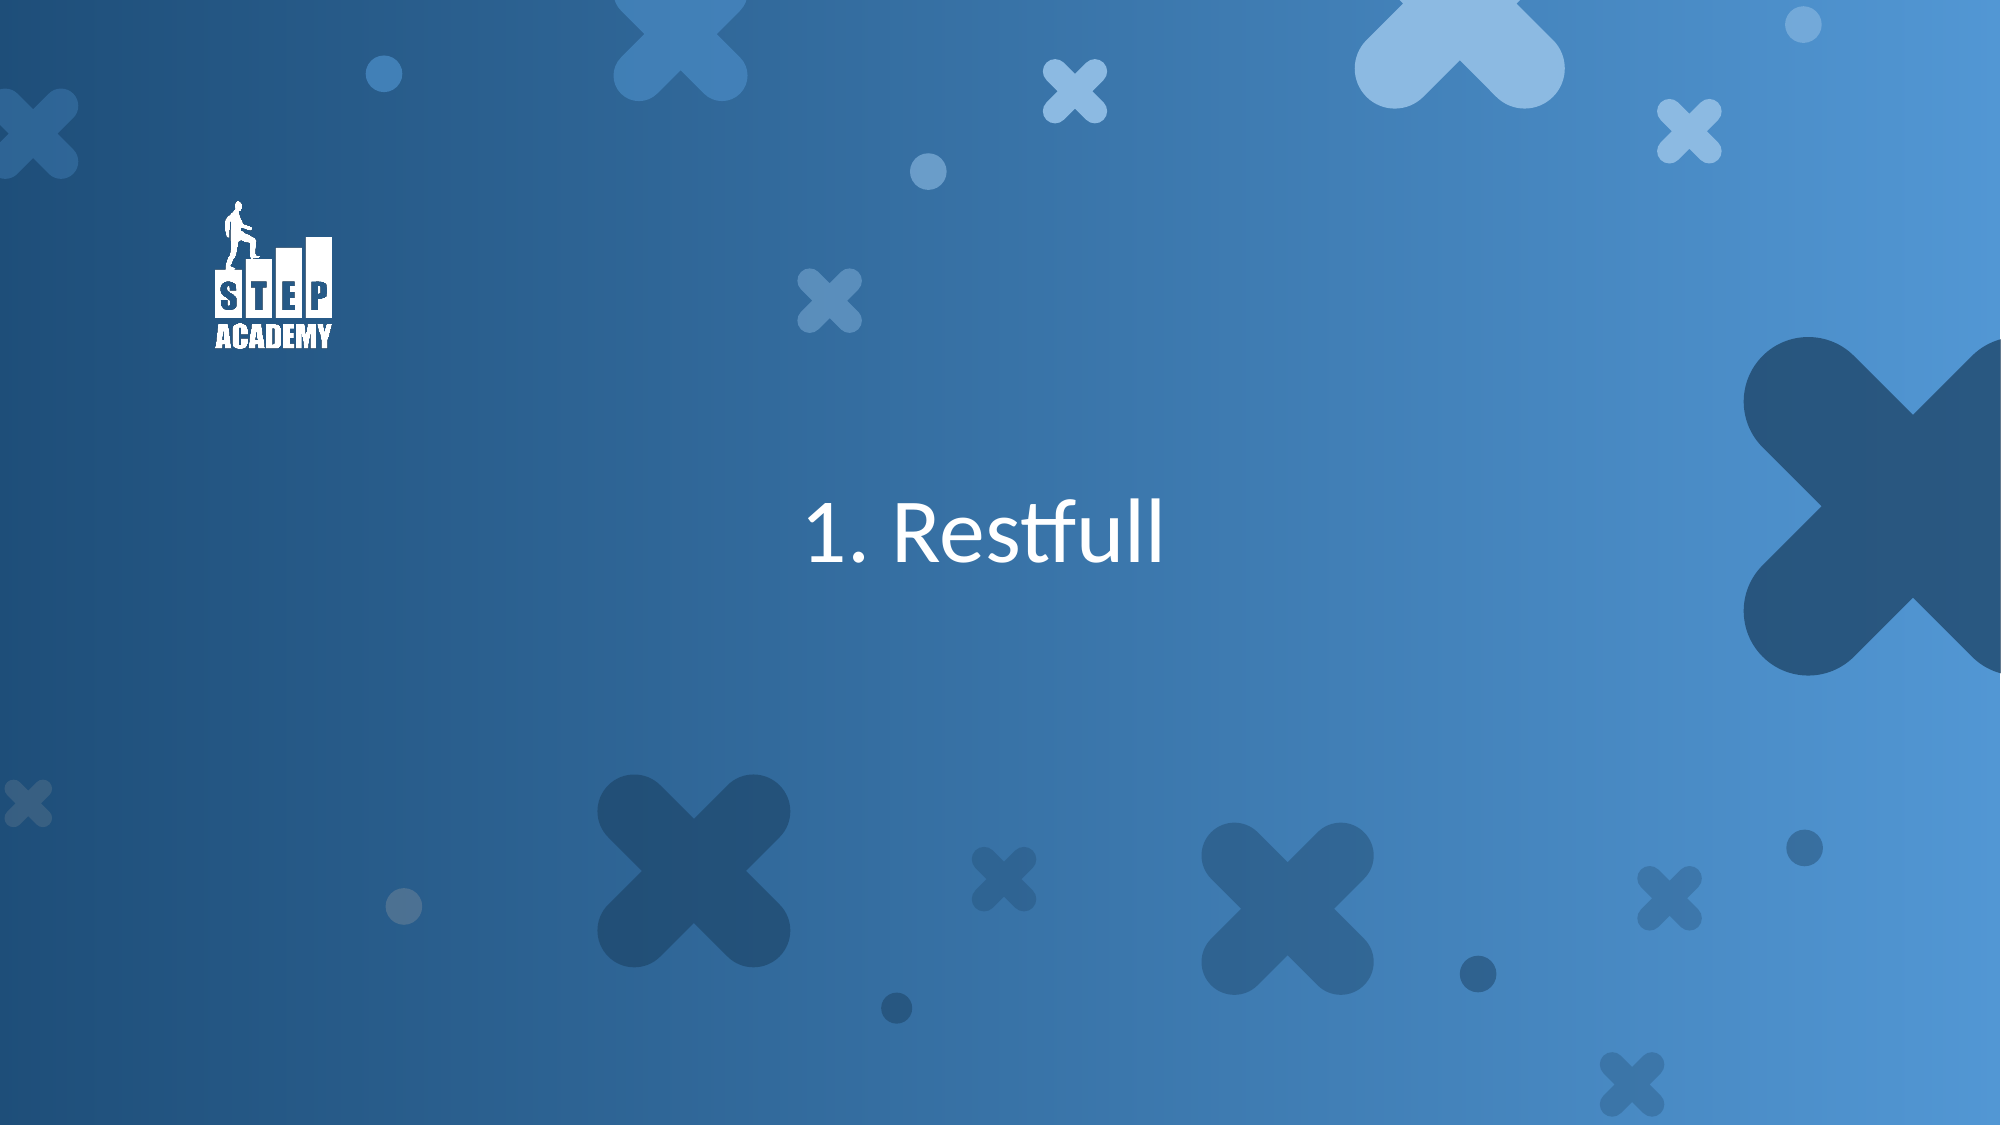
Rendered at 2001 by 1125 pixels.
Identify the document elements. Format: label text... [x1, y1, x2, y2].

title 1. Restfull [208, 197, 1780, 590]
